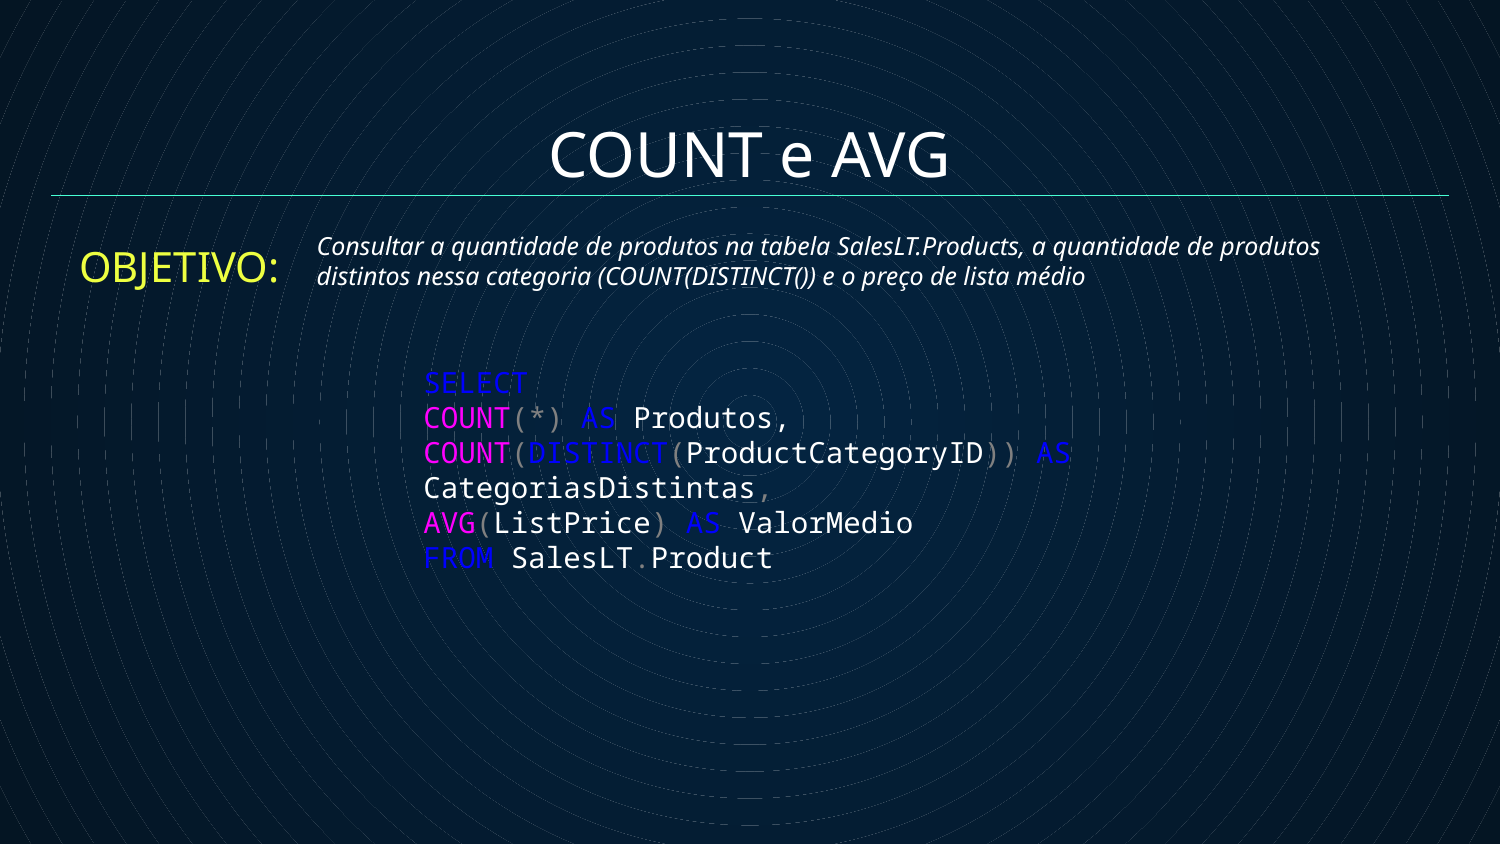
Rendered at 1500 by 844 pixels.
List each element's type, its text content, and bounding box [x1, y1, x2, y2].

title COUNT e AVG [51, 105, 1449, 195]
text_box Consultar a quantidade de produtos na tabela SalesLT.Products, a quantidade de produtos distintos nessa categoria (COUNT(DISTINCT()) e o preço de lista médio [301, 223, 1430, 306]
text_box OBJETIVO: [64, 205, 352, 306]
text_box SELECT COUNT(*) AS Produtos, COUNT(DISTINCT(ProductCategoryID)) AS CategoriasDistintas, AVG(ListPrice) AS ValorMedio FROM SalesLT.Product [408, 357, 1159, 582]
title COUNT e AVG [51, 202, 1449, 206]
